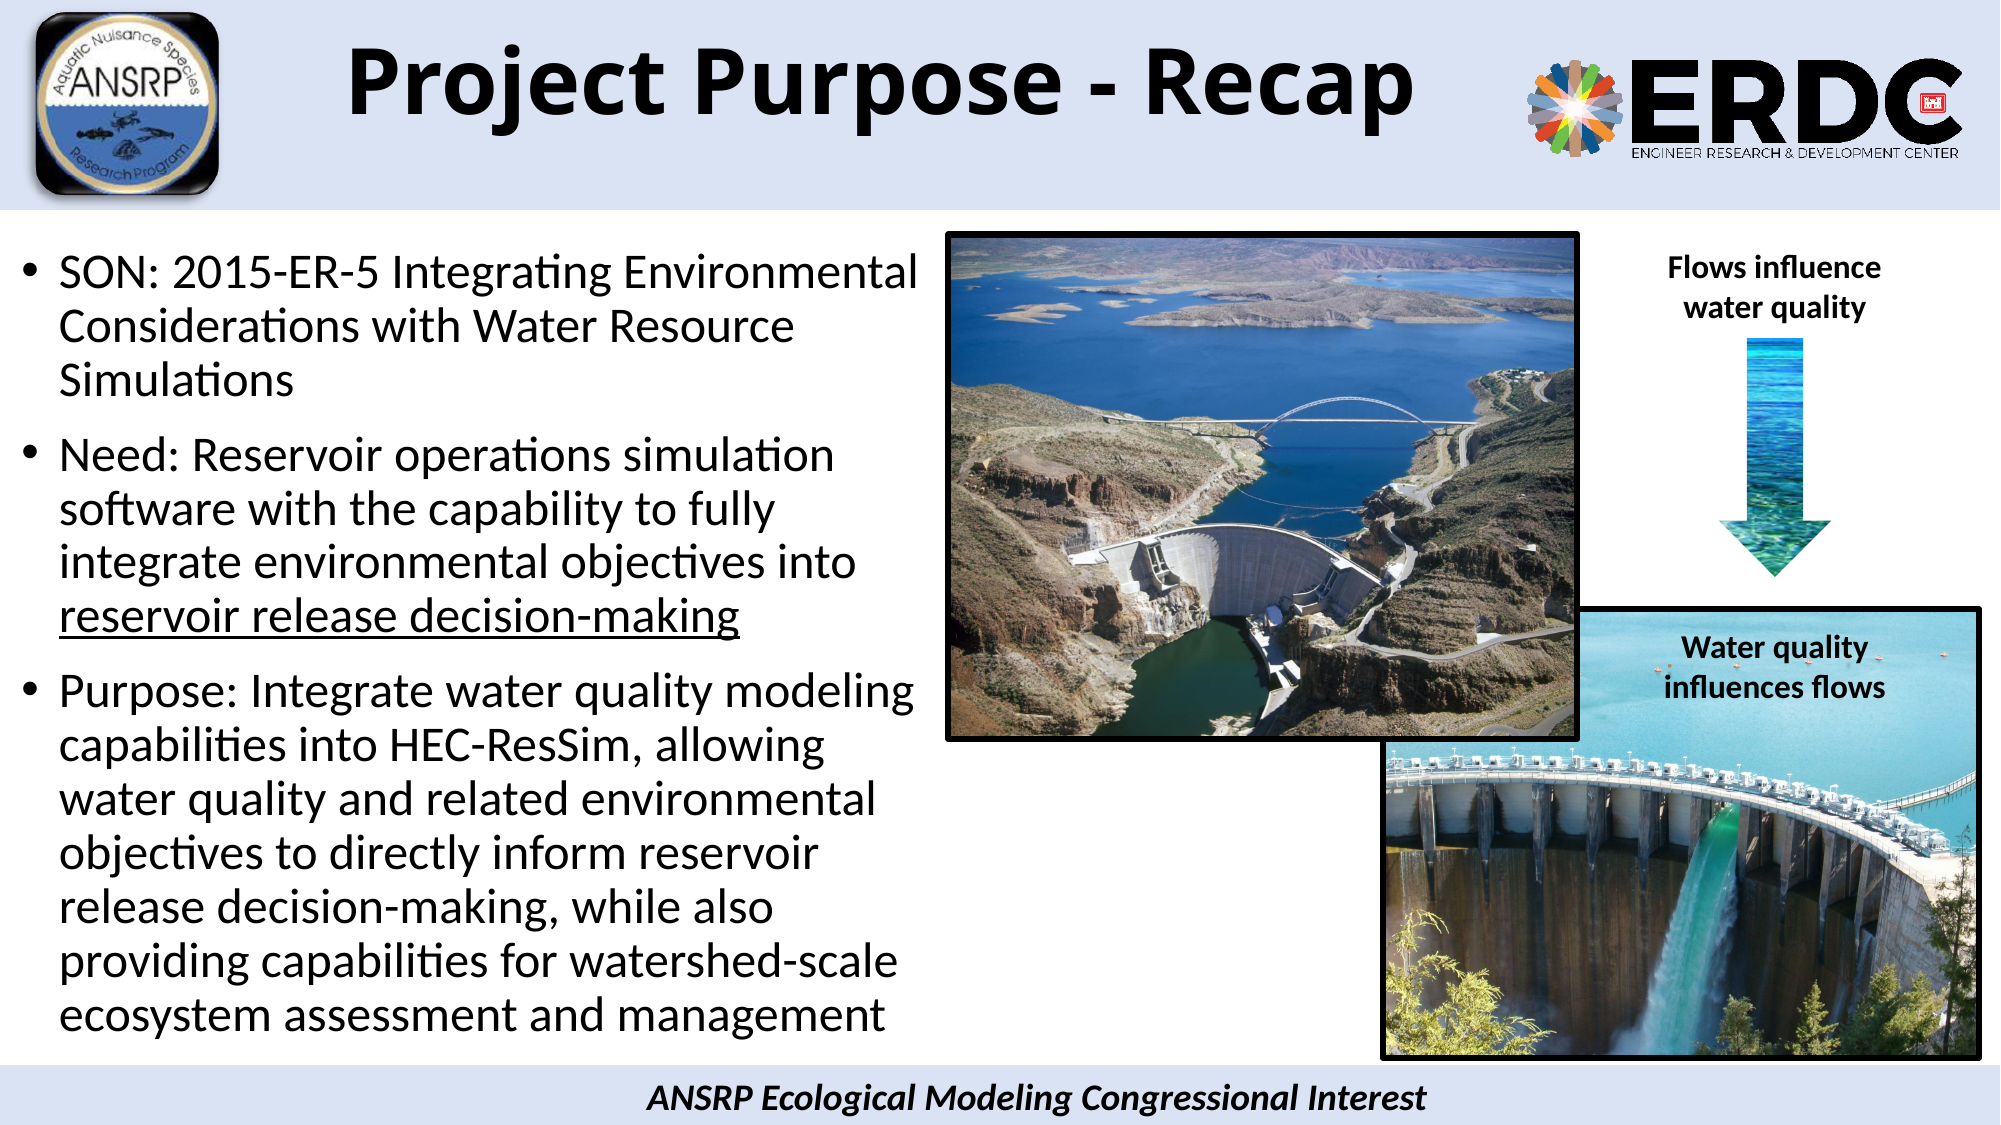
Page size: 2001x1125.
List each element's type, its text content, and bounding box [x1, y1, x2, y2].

picture [1505, 19, 2000, 198]
picture [17, 2, 228, 214]
text_box ANSRP Ecological Modeling Congressional Interest [0, 1065, 2000, 1125]
text_box [1716, 337, 1834, 579]
title Project Purpose - Recap [216, 1, 1546, 209]
list SON: 2015-ER-5 Integrating Environmental Considerations with Water Resource Simulations Need: Reservoir operations simulation software with the capability to fully integrate environmental objectives into reservoir release decision-making Purpose: Integrate water quality modeling capabilities into HEC-ResSim, allowing water quality and related environmental objectives to directly inform reservoir release decision-making, while also providing capabilities for watershed-scale ecosystem assessment and management [6, 237, 942, 1068]
text_box [0, 0, 2000, 210]
text_box Flows influence water quality [1629, 237, 1921, 333]
picture [951, 237, 1976, 1055]
